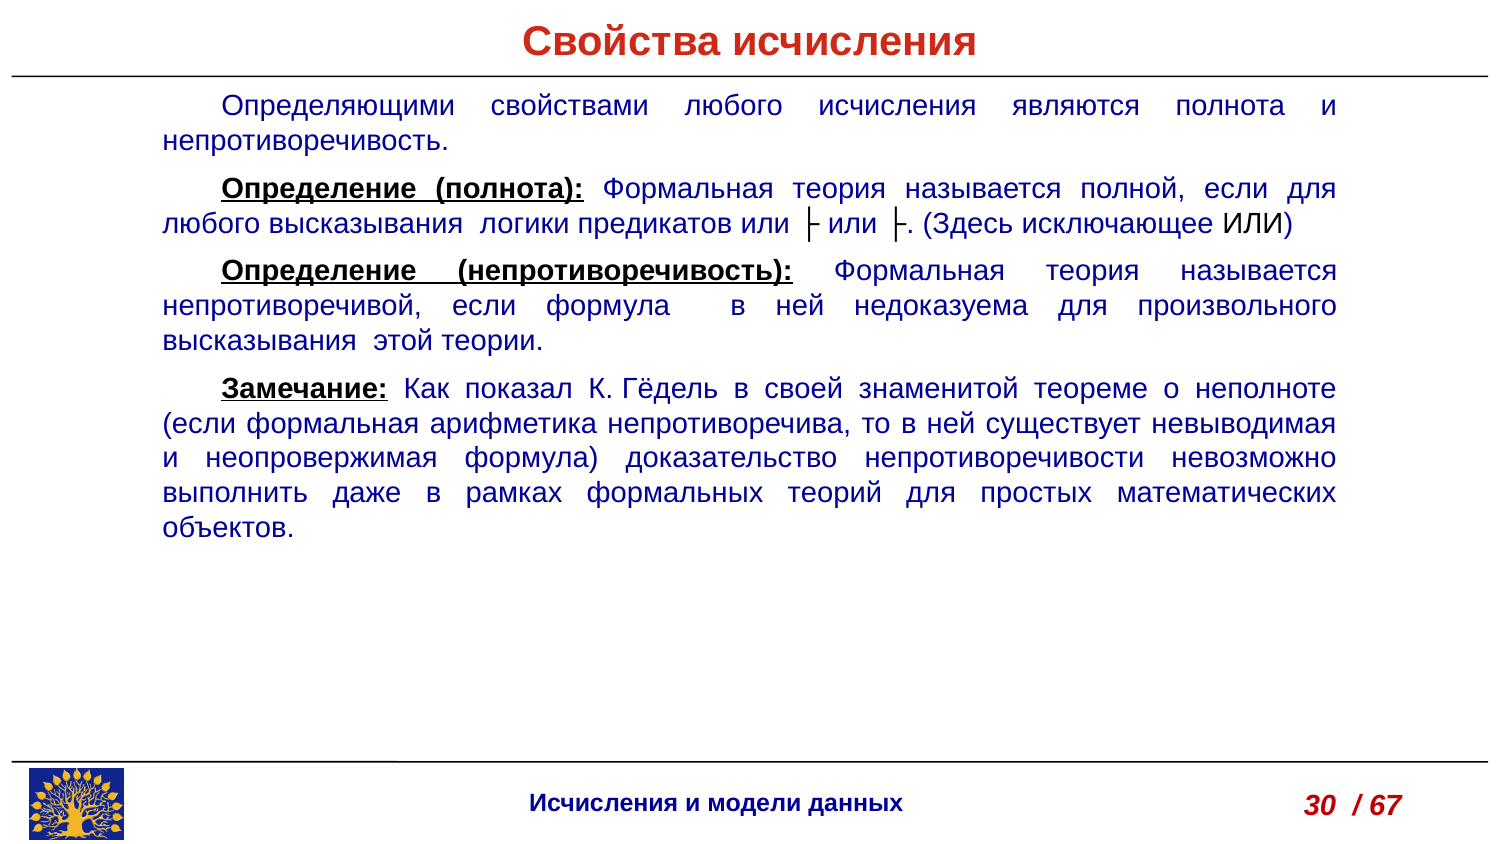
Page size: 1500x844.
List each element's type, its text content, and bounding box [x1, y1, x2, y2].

text_box Свойства исчисления [0, 6, 1500, 80]
picture [29, 768, 124, 840]
